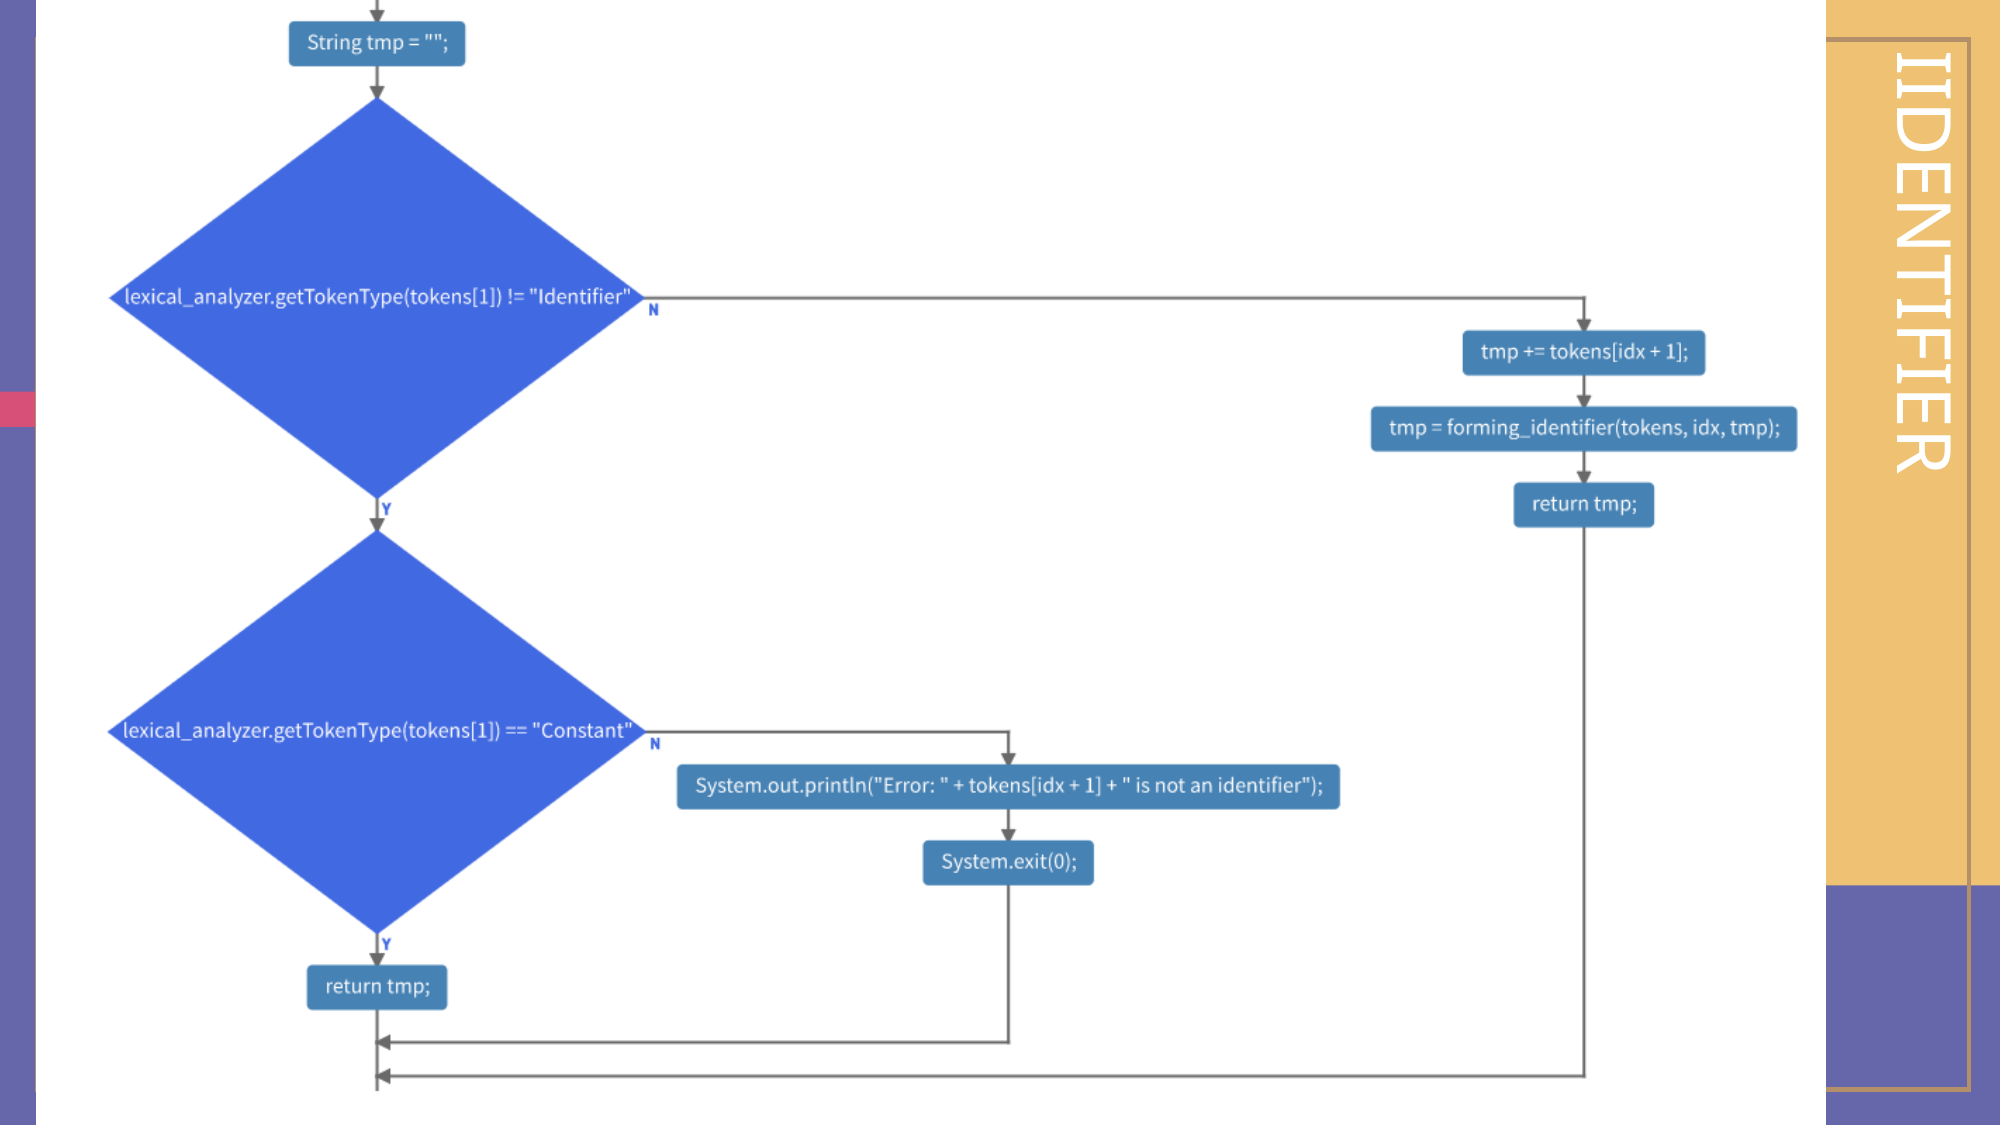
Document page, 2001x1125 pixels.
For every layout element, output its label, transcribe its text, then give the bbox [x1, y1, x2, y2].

title IIdentifier [1826, 35, 2000, 956]
picture [36, 0, 1826, 1125]
